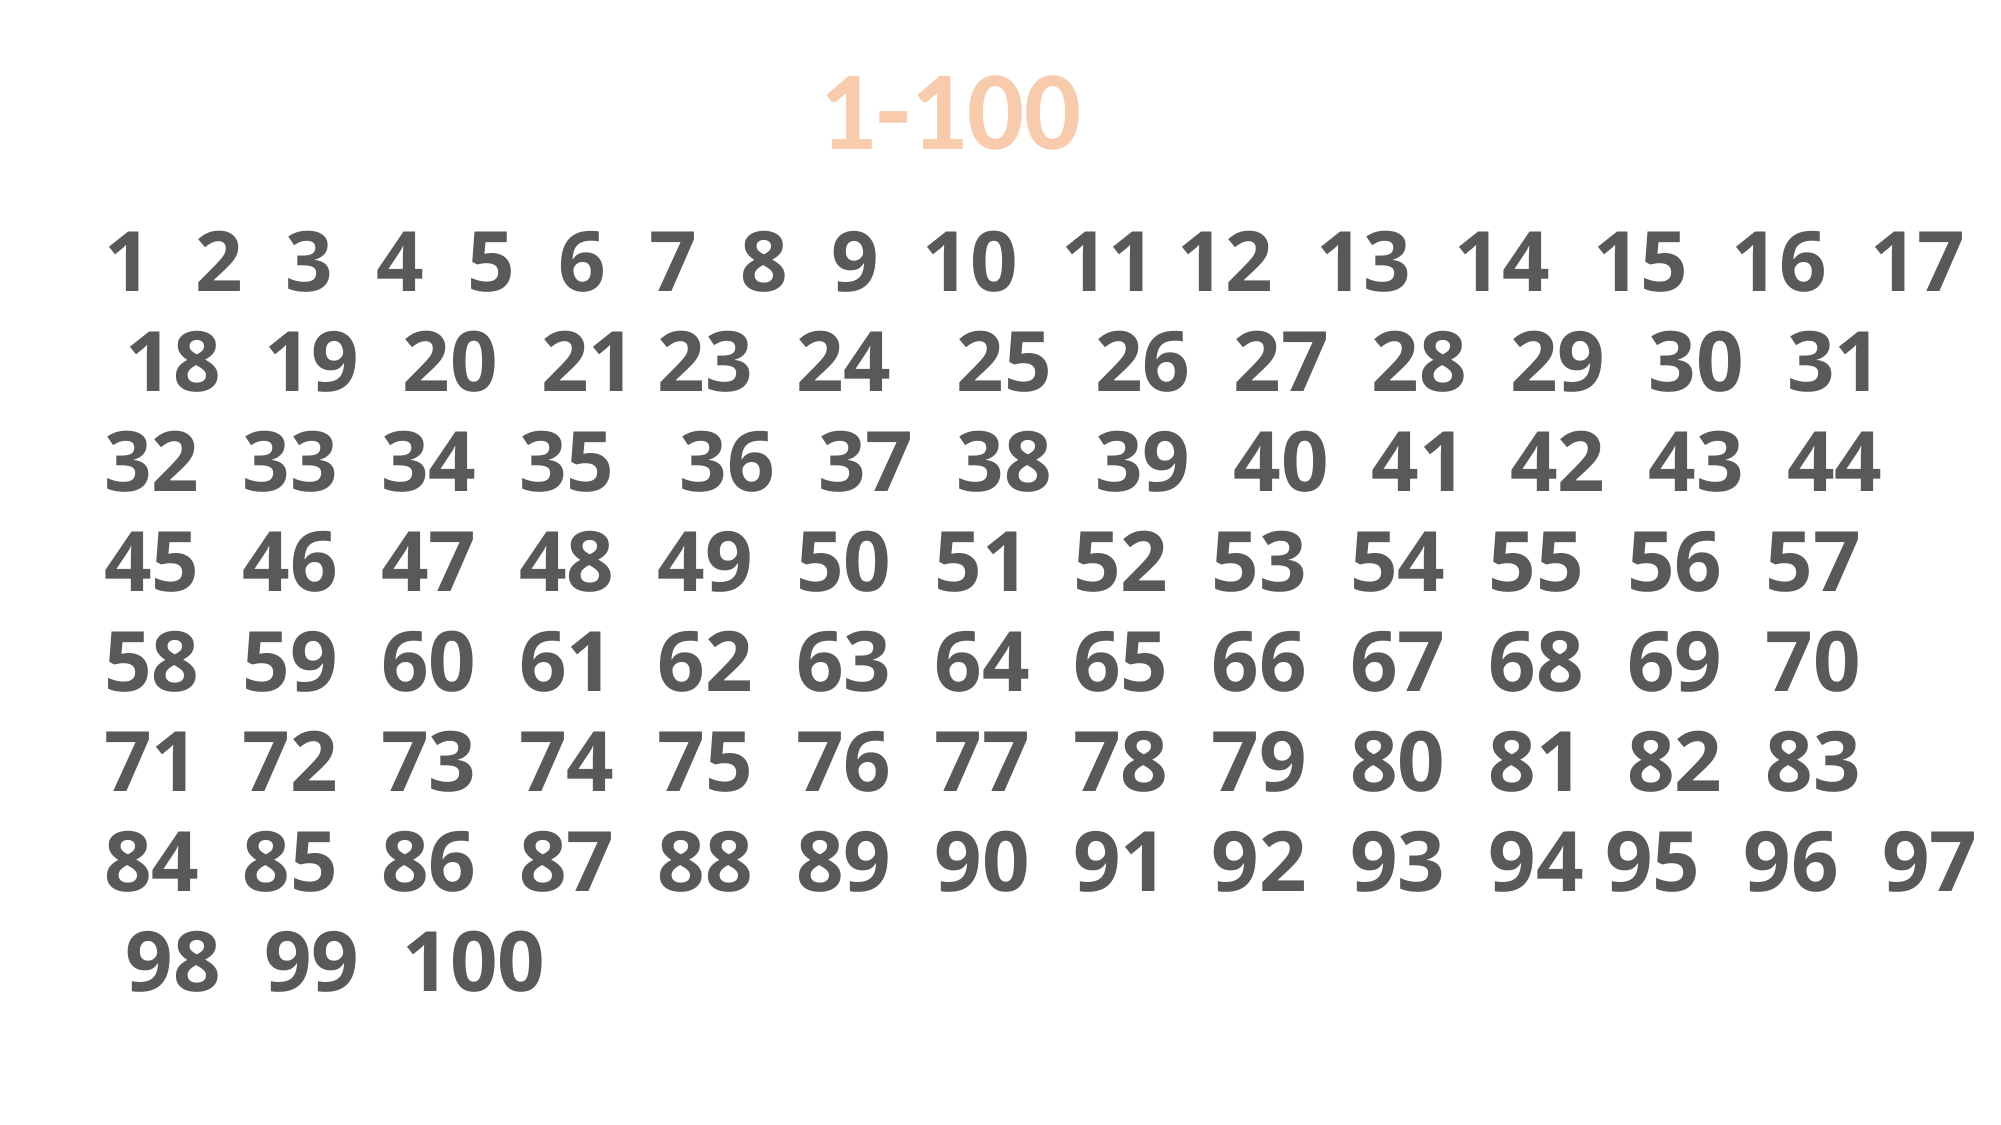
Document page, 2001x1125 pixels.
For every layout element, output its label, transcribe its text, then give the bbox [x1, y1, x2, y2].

text_box 1 2 3 4 5 6 7 8 9 10 11 12 13 14 15 16 17 18 19 20 21 23 24 25 26 27 28 29 30 31 32 33 34 35 36 37 38 39 40 41 42 43 44 45 46 47 48 49 50 51 52 53 54 55 56 57 58 59 60 61 62 63 64 65 66 67 68 69 70 71 72 73 74 75 76 77 78 79 80 81 82 83 84 85 86 87 88 89 90 91 92 93 94 95 96 97 98 99 100 [89, 201, 2000, 1016]
text_box 1-100 [804, 29, 1154, 180]
